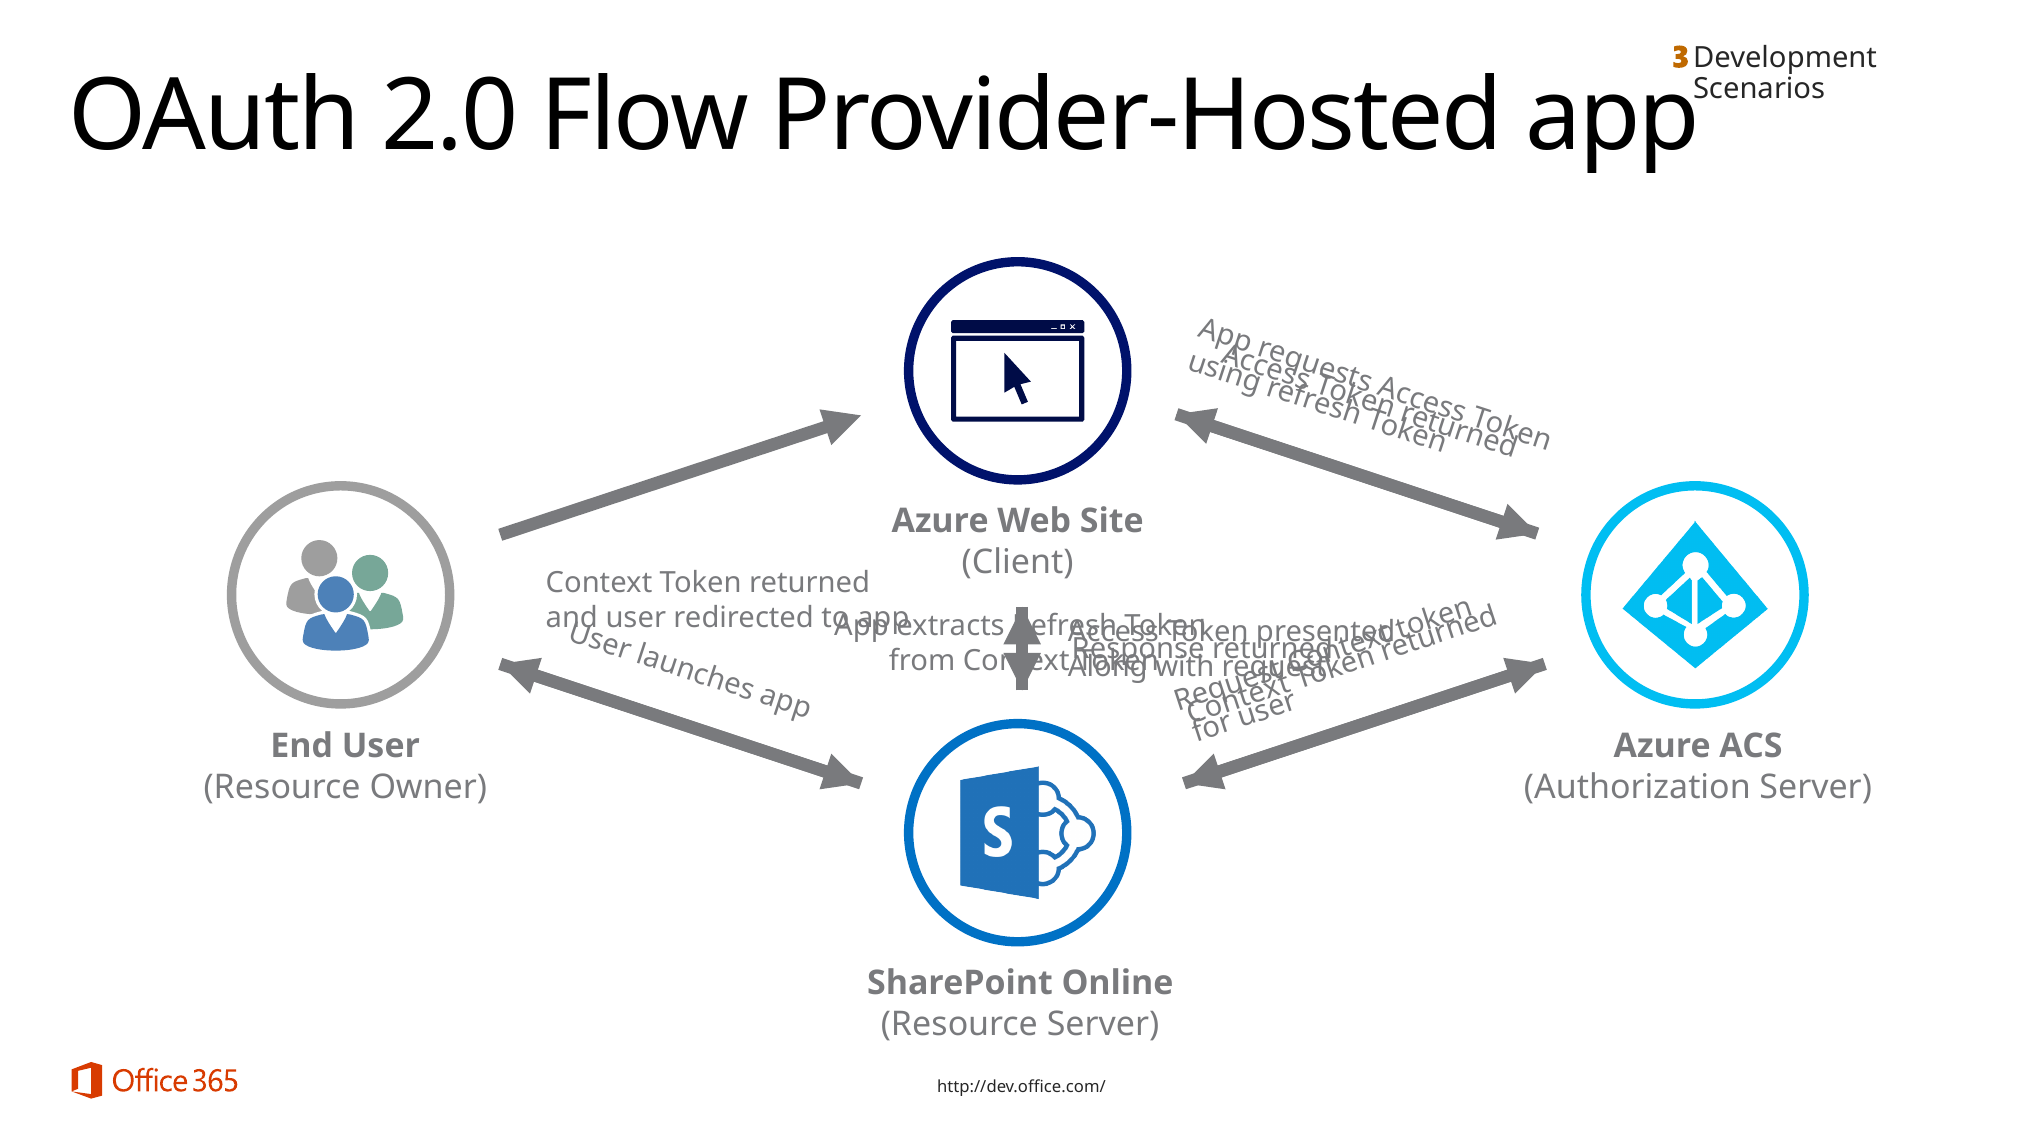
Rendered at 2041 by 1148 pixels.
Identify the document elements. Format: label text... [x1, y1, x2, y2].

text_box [1585, 485, 1805, 705]
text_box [908, 261, 1127, 481]
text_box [1021, 606, 1325, 691]
text_box Azure ACS (Authorization Server) [1523, 723, 1873, 806]
text_box [972, 933, 1063, 943]
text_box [1176, 364, 1547, 534]
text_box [1176, 381, 1538, 534]
text_box App extracts Refresh Token from Context Token [901, 606, 1021, 677]
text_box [1183, 645, 1546, 784]
text_box End User (Resource Owner) [203, 723, 488, 806]
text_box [1387, 633, 1546, 645]
text_box SharePoint Online (Resource Server) [866, 960, 1174, 1043]
text_box Azure Web Site (Client) [901, 498, 1144, 581]
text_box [1325, 606, 1387, 691]
picture [927, 733, 1114, 933]
text_box [971, 722, 1065, 733]
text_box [1668, 27, 2026, 75]
title OAuth 2.0 Flow Provider-Hosted app [45, 48, 1996, 199]
text_box [1114, 779, 1128, 886]
text_box [907, 770, 927, 895]
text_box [231, 485, 450, 705]
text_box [499, 415, 901, 784]
